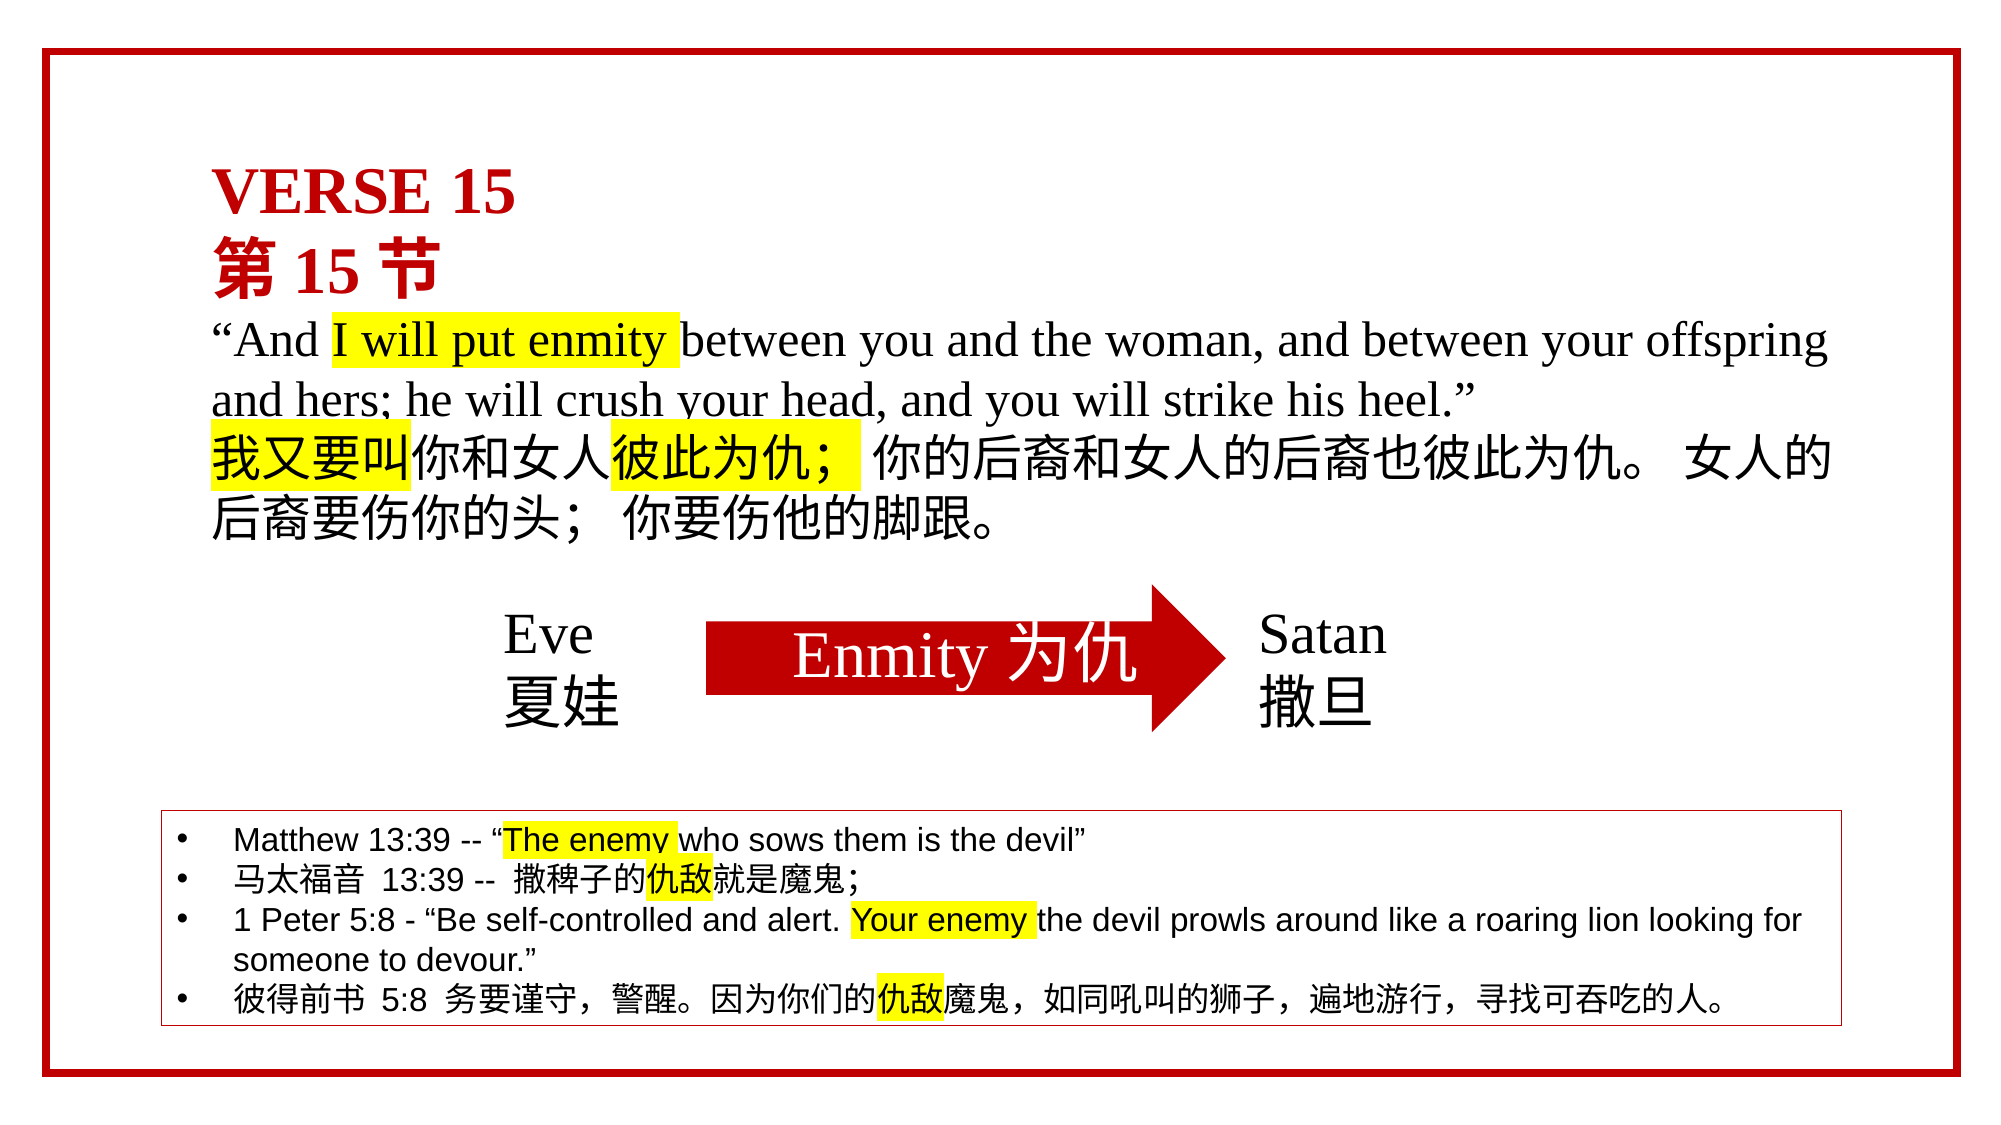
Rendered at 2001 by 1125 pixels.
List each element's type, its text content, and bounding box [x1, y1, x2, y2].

text_box [45, 50, 1958, 1074]
text_box [706, 621, 777, 695]
text_box Enmity为仇 [777, 602, 1154, 698]
text_box Satan 撒旦 [1243, 587, 1403, 743]
text_box Matthew 13:39 -- “The enemy who sows them is the devil” 马太福音 13:39 -- 撒稗子的仇敌就是魔鬼； 1 Peter 5:8 - “Be self-controlled and alert. Your enemy the devil prowls around like a roaring lion looking for someone to devour.” 彼得前书 5:8 务要谨守，警醒。因为你们的仇敌魔鬼，如同吼叫的狮子，遍地游行，寻找可吞吃的人。 [161, 810, 1842, 1026]
text_box [1151, 584, 1226, 733]
text_box Eve 夏娃 [489, 587, 636, 743]
